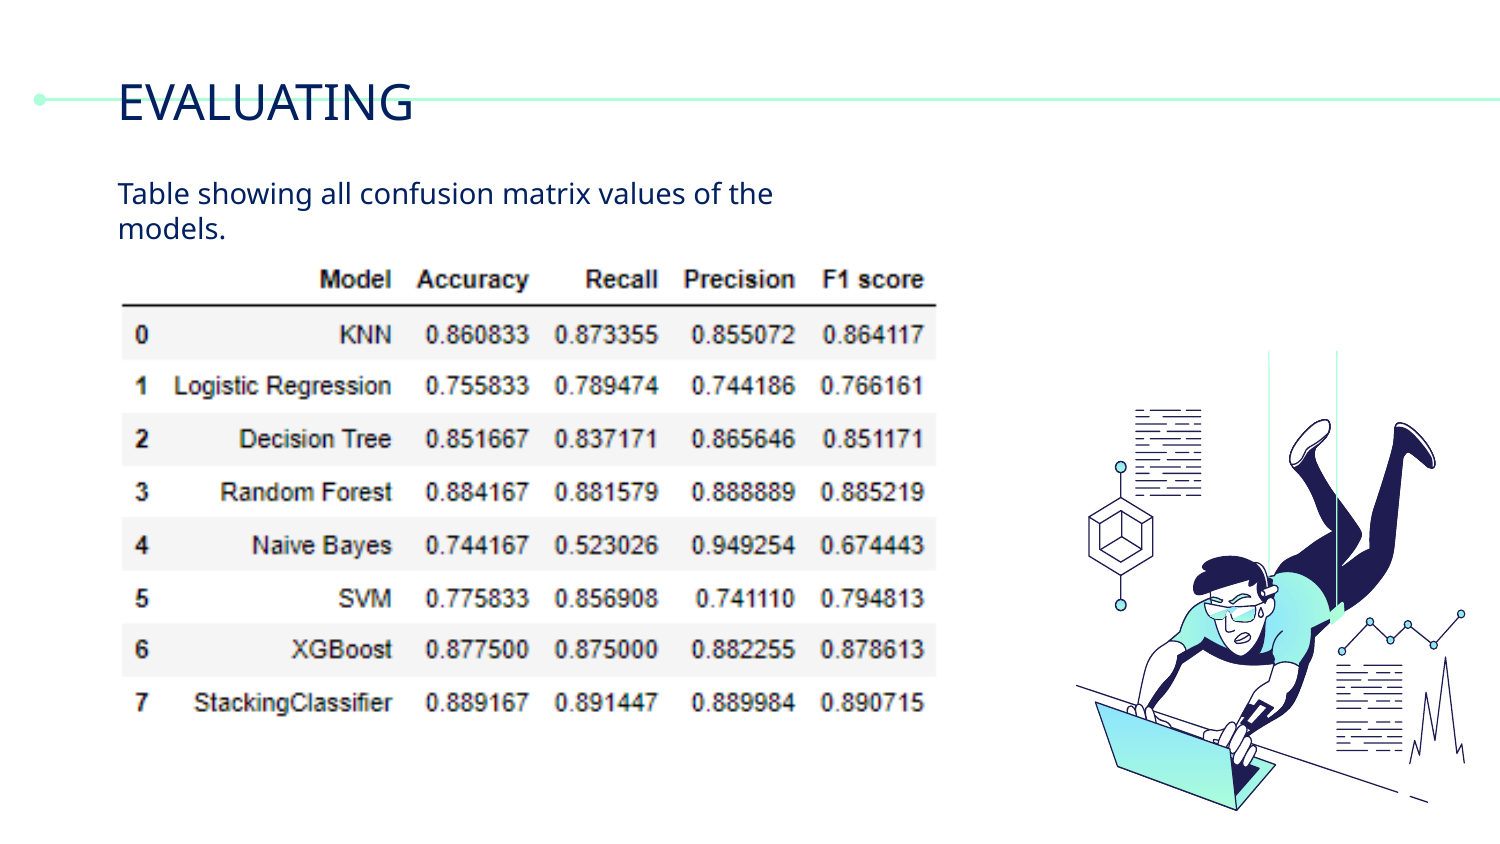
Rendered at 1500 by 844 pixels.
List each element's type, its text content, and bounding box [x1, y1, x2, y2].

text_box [1075, 350, 1466, 812]
title EVALUATING [102, 55, 1101, 144]
picture [102, 254, 983, 756]
text_box Table showing all confusion matrix values of the models. [102, 160, 889, 254]
